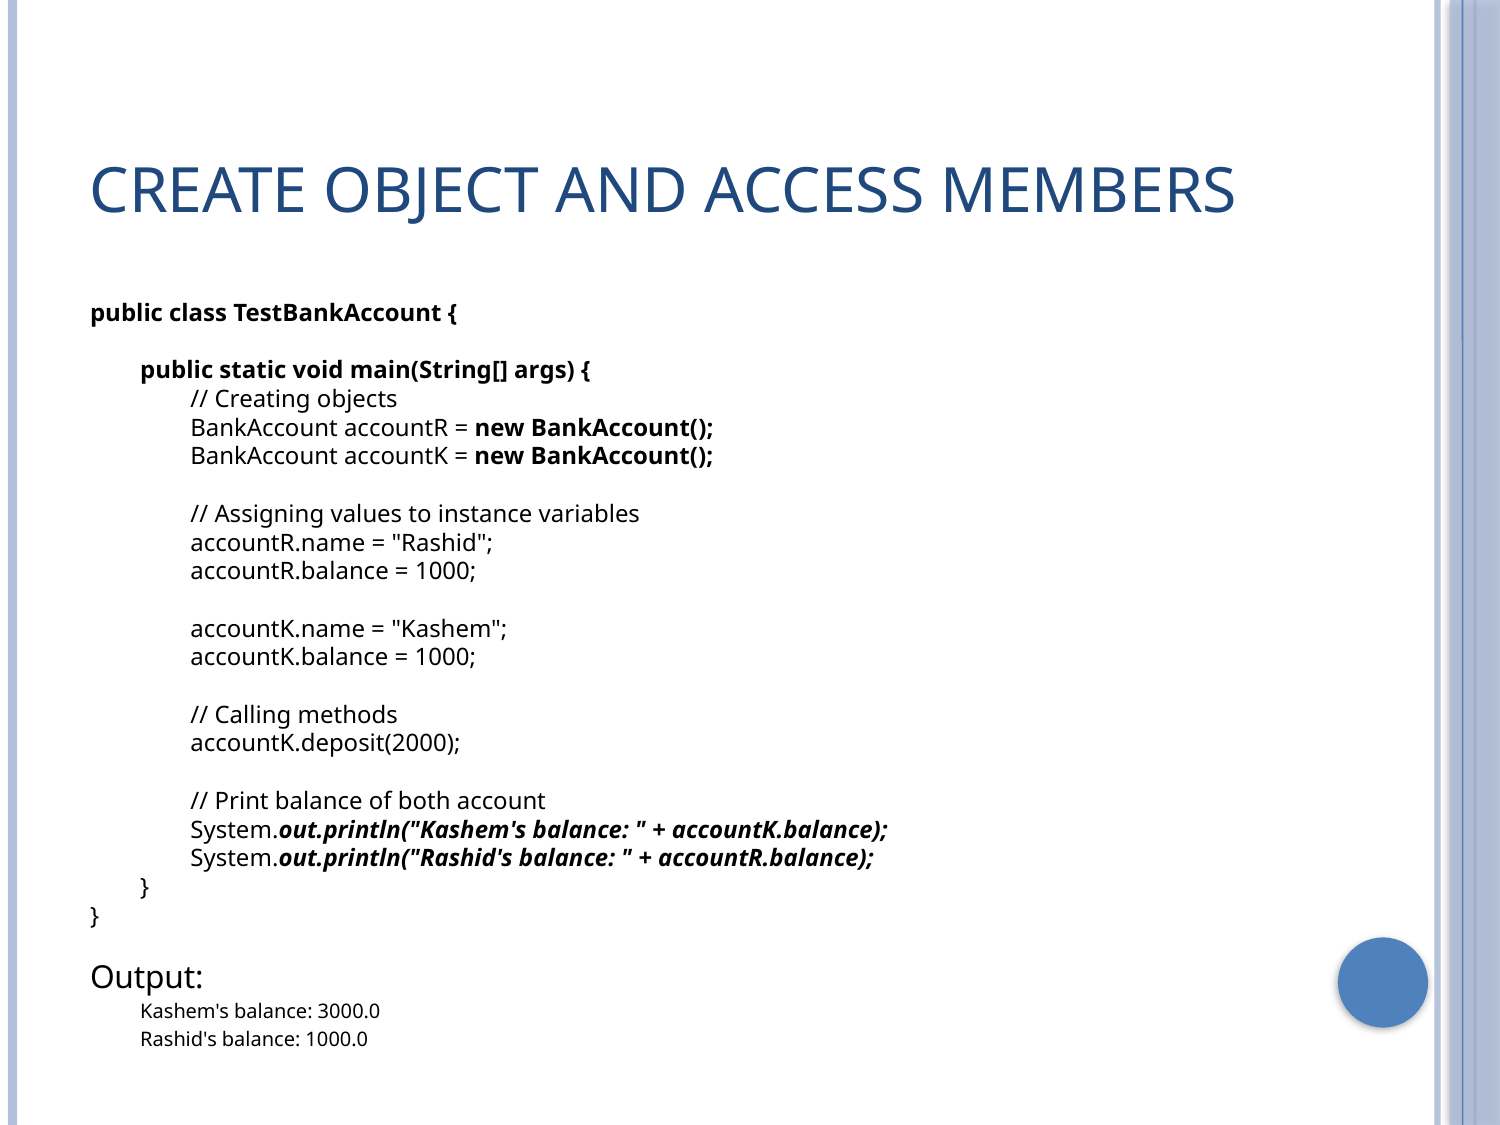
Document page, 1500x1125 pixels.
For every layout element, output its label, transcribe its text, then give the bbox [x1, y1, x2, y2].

title Create Object and access Members [75, 45, 1300, 233]
list public class TestBankAccount { public static void main(String[] args) { // Creating objects BankAccount accountR = new BankAccount(); BankAccount accountK = new BankAccount(); // Assigning values to instance variables accountR.name = "Rashid"; accountR.balance = 1000; accountK.name = "Kashem"; accountK.balance = 1000; // Calling methods accountK.deposit(2000); // Print balance of both account System.out.println("Kashem's balance: " + accountK.balance); System.out.println("Rashid's balance: " + accountR.balance); } } Output: Kashem's balance: 3000.0 Rashid's balance: 1000.0 [75, 262, 1438, 1062]
